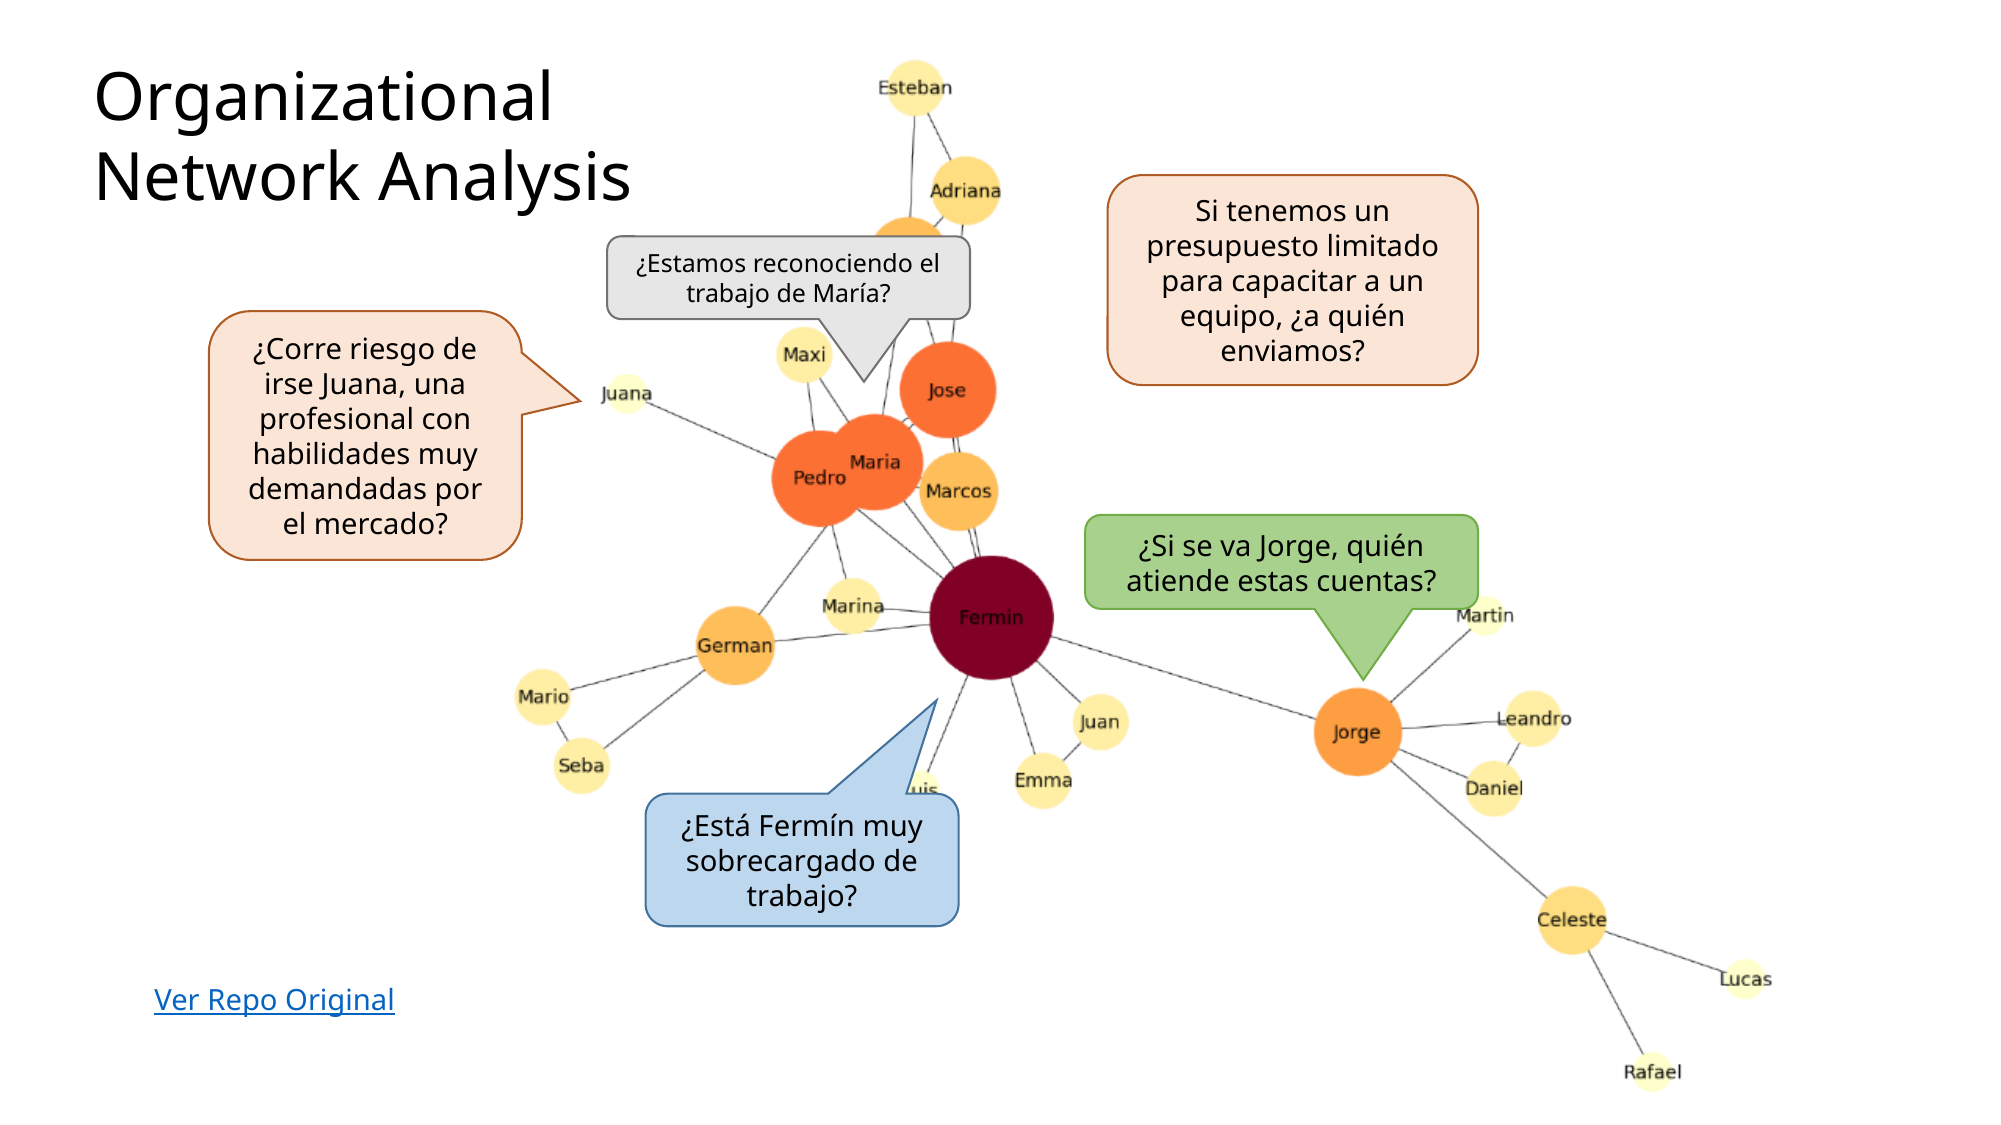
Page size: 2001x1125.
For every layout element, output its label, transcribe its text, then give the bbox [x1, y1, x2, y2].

text_box Ver Repo Original [139, 973, 453, 1029]
text_box ¿Corre riesgo de irse Juana, una profesional con habilidades muy demandadas por el mercado? [207, 310, 488, 561]
picture [488, 33, 1823, 1105]
text_box Organizational Network Analysis [78, 46, 488, 221]
